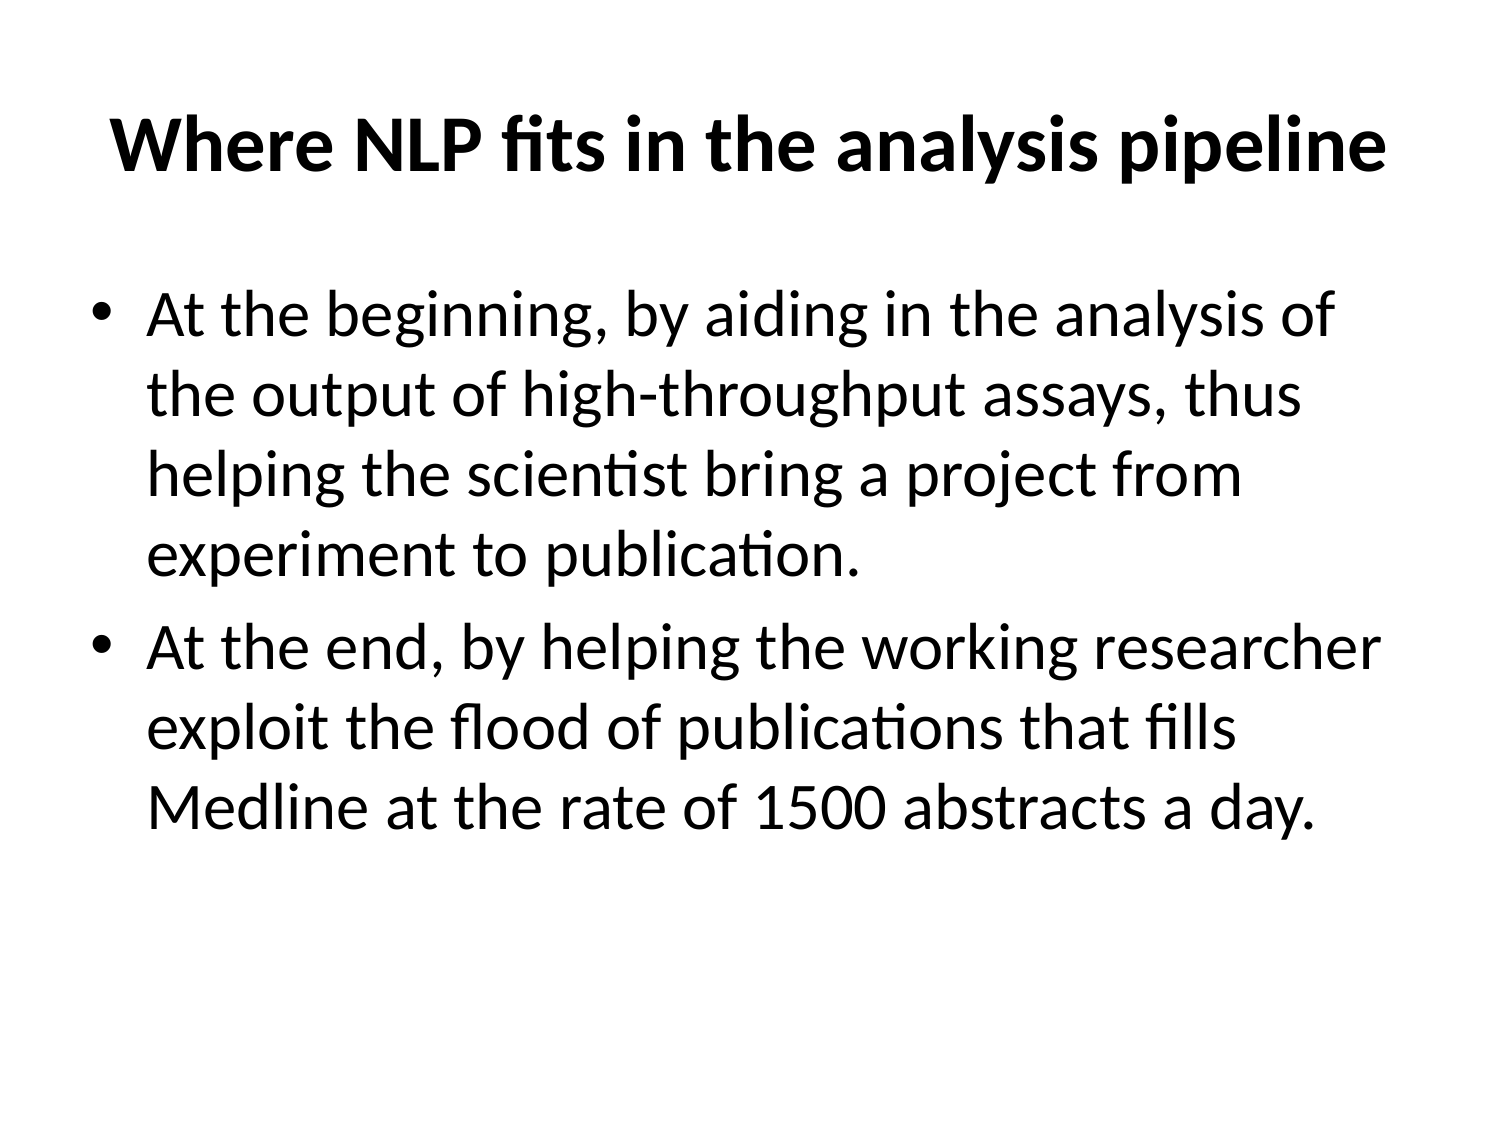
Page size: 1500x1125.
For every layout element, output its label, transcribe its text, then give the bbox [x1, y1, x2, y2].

title Where NLP fits in the analysis pipeline [75, 45, 1425, 233]
list At the beginning, by aiding in the analysis of the output of high-throughput assays, thus helping the scientist bring a project from experiment to publication. At the end, by helping the working researcher exploit the flood of publications that fills Medline at the rate of 1500 abstracts a day. [75, 262, 1425, 1005]
